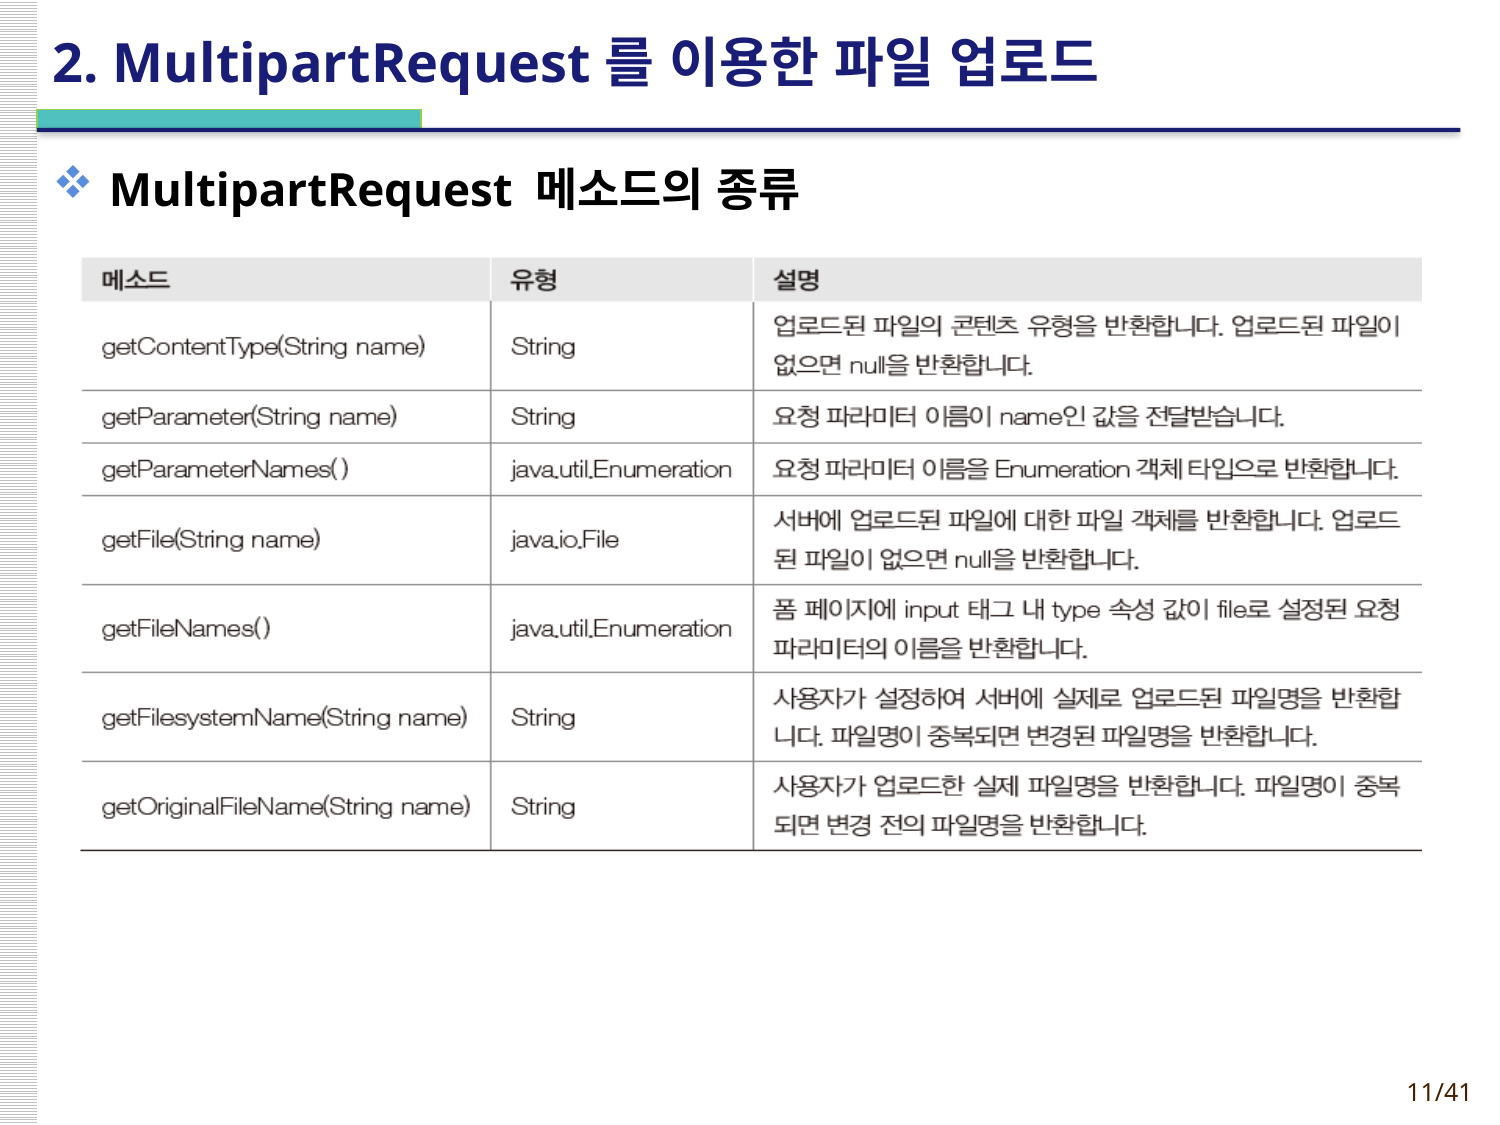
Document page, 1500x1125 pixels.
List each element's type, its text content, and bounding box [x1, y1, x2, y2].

title 2. MultipartRequest를 이용한 파일 업로드 [37, 13, 1278, 109]
picture [76, 255, 1423, 858]
list MultipartRequest 메소드의 종류 [37, 152, 1463, 1091]
